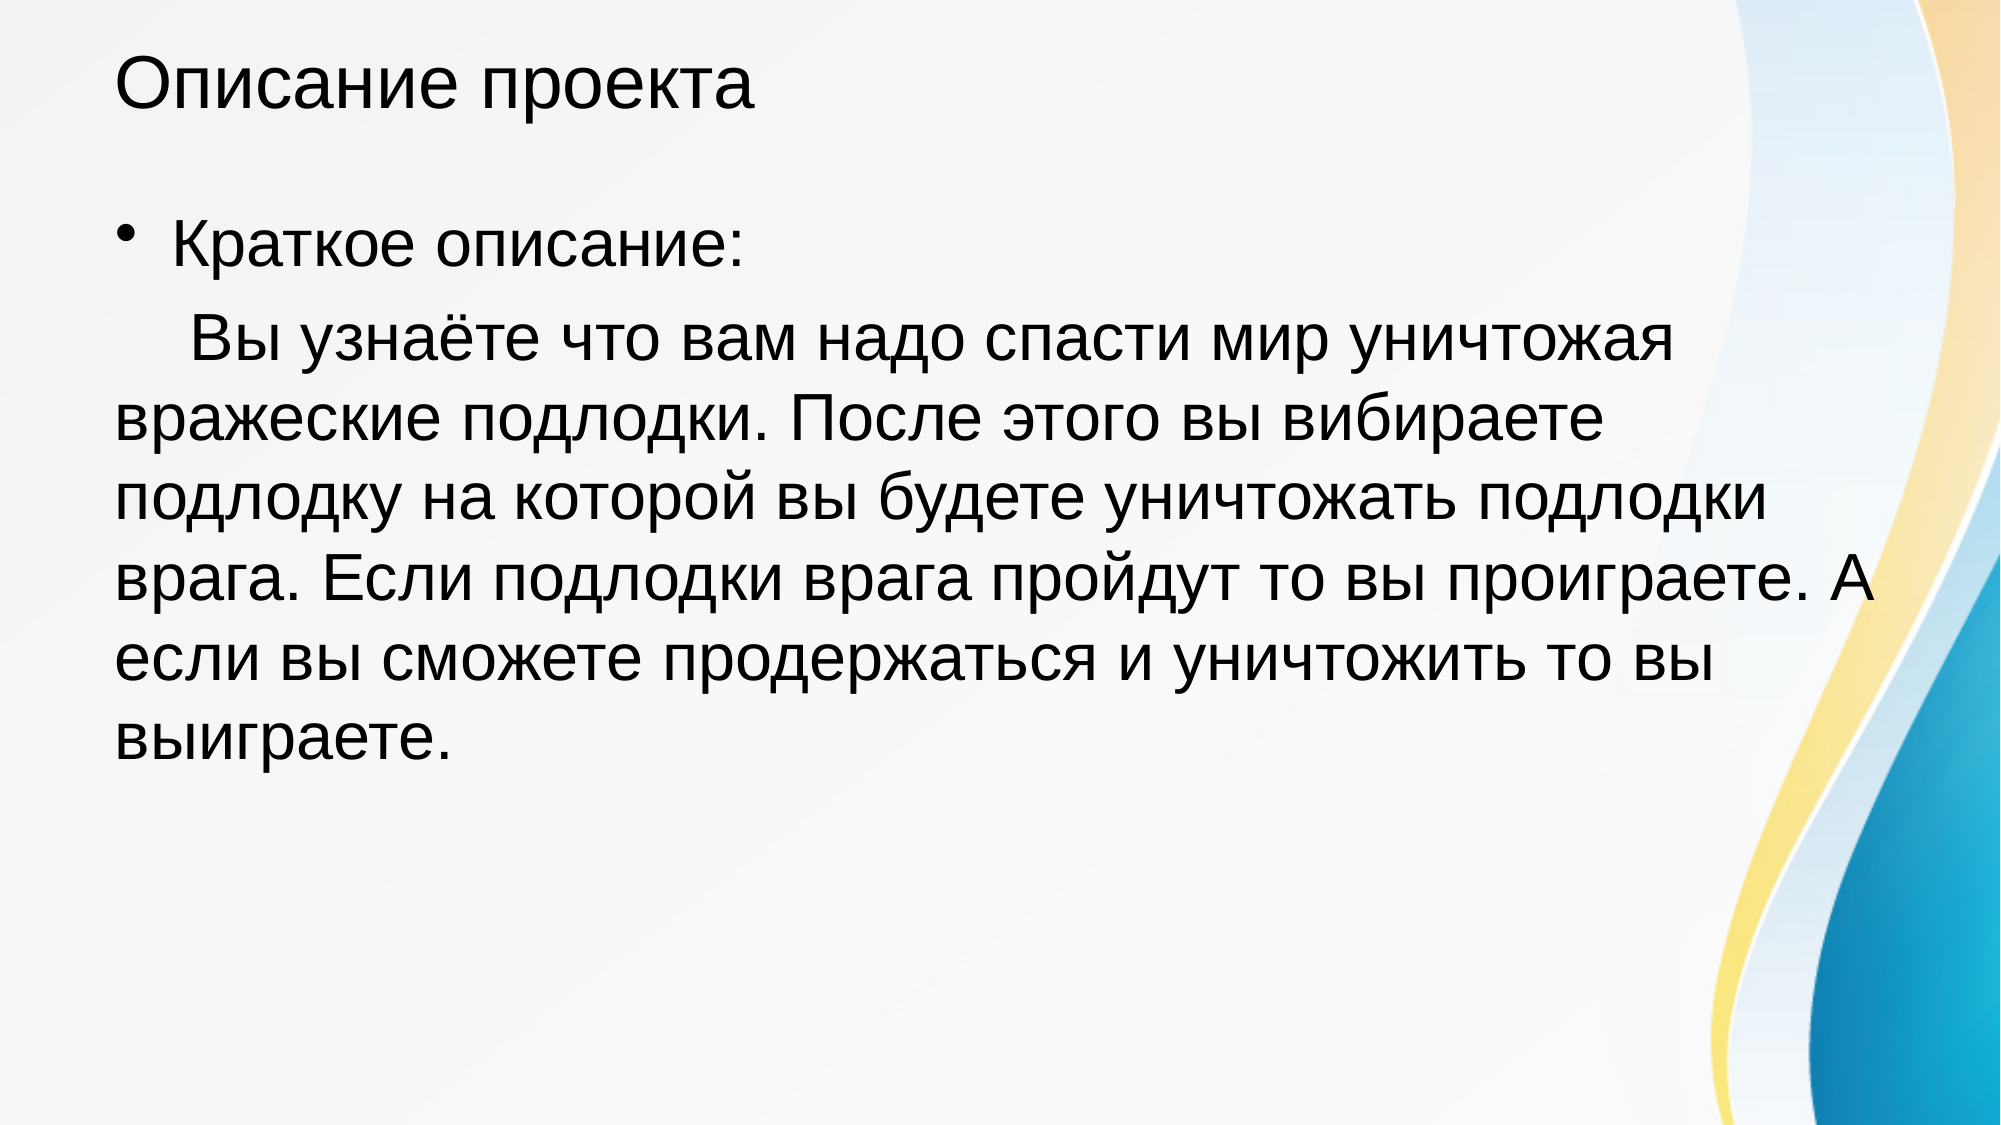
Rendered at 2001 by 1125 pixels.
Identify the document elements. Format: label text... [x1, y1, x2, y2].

picture [0, 0, 2001, 1125]
title Описание проекта [99, 30, 1901, 127]
list Краткое описание: Вы узнаёте что вам надо спасти мир уничтожая вражеские подлодки. После этого вы вибираете подлодку на которой вы будете уничтожать подлодки врага. Если подлодки врага пройдут то вы проиграете. А если вы сможете продержаться и уничтожить то вы выиграете. [99, 192, 1901, 1006]
